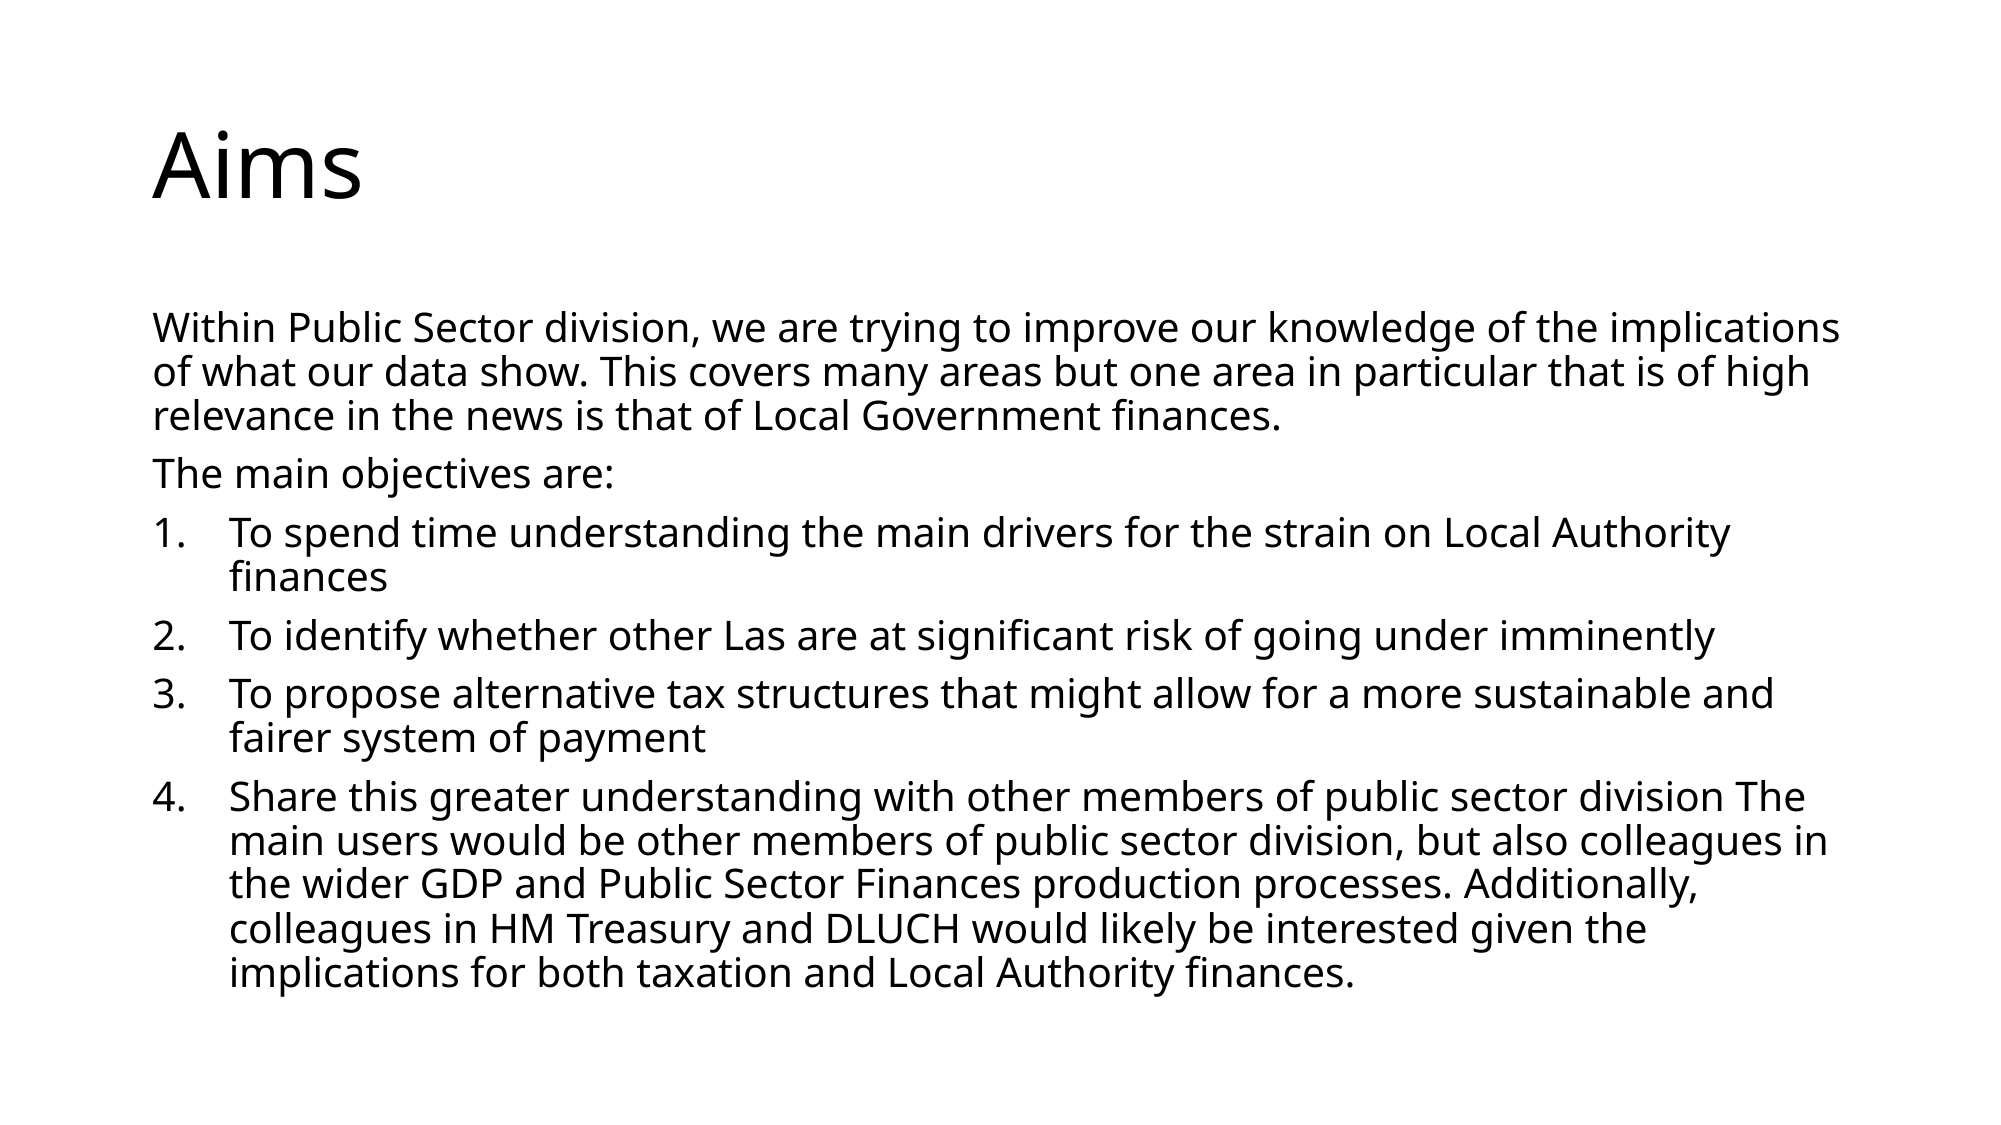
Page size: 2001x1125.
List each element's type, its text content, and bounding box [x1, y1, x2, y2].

list Within Public Sector division, we are trying to improve our knowledge of the implications of what our data show. This covers many areas but one area in particular that is of high relevance in the news is that of Local Government finances. The main objectives are: To spend time understanding the main drivers for the strain on Local Authority finances To identify whether other Las are at significant risk of going under imminently To propose alternative tax structures that might allow for a more sustainable and fairer system of payment Share this greater understanding with other members of public sector division The main users would be other members of public sector division, but also colleagues in the wider GDP and Public Sector Finances production processes. Additionally, colleagues in HM Treasury and DLUCH would likely be interested given the implications for both taxation and Local Authority finances. [137, 299, 1863, 1014]
title Aims [137, 59, 1863, 278]
